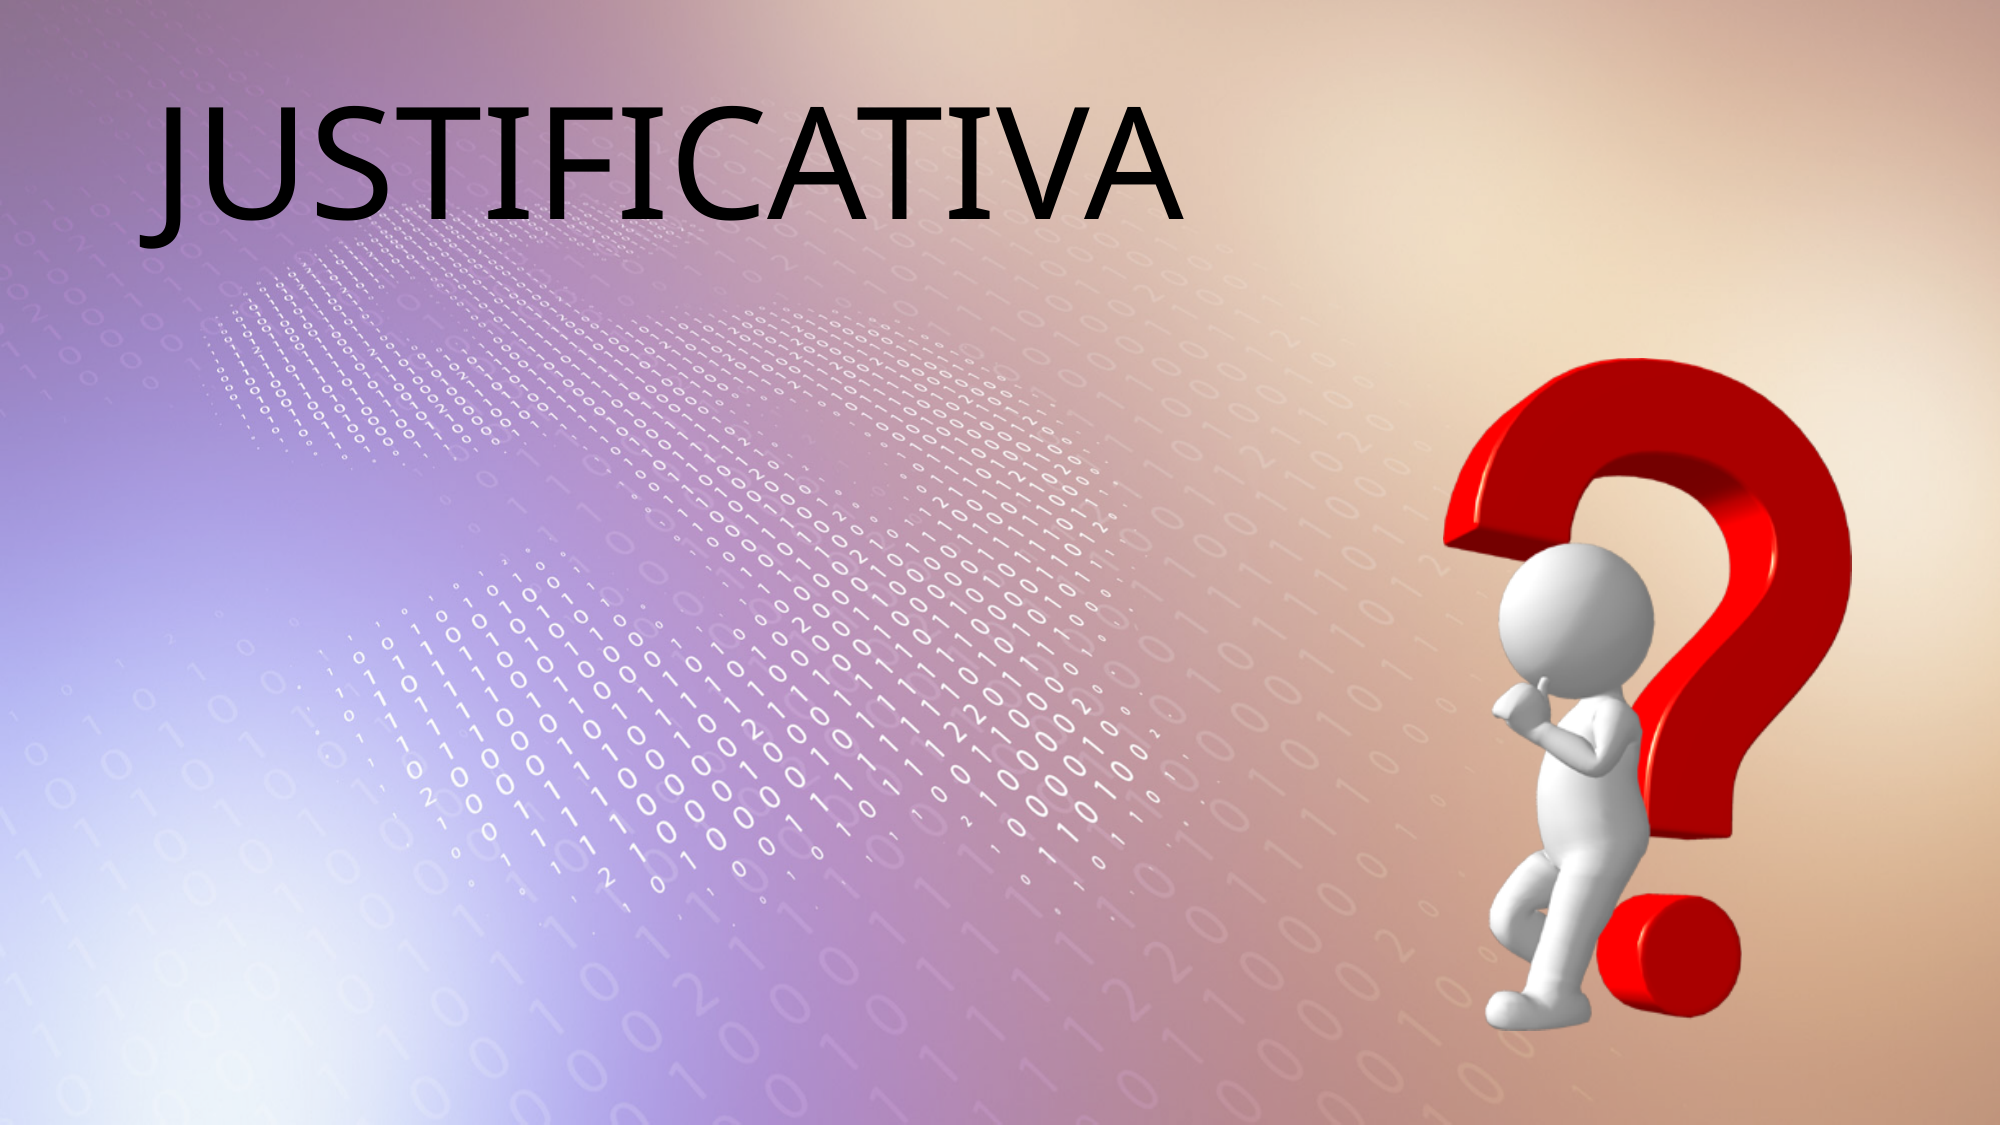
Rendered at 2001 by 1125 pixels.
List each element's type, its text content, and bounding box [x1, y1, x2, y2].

title JUSTIFICATIVA [137, 59, 1863, 278]
picture [1443, 358, 1853, 1031]
